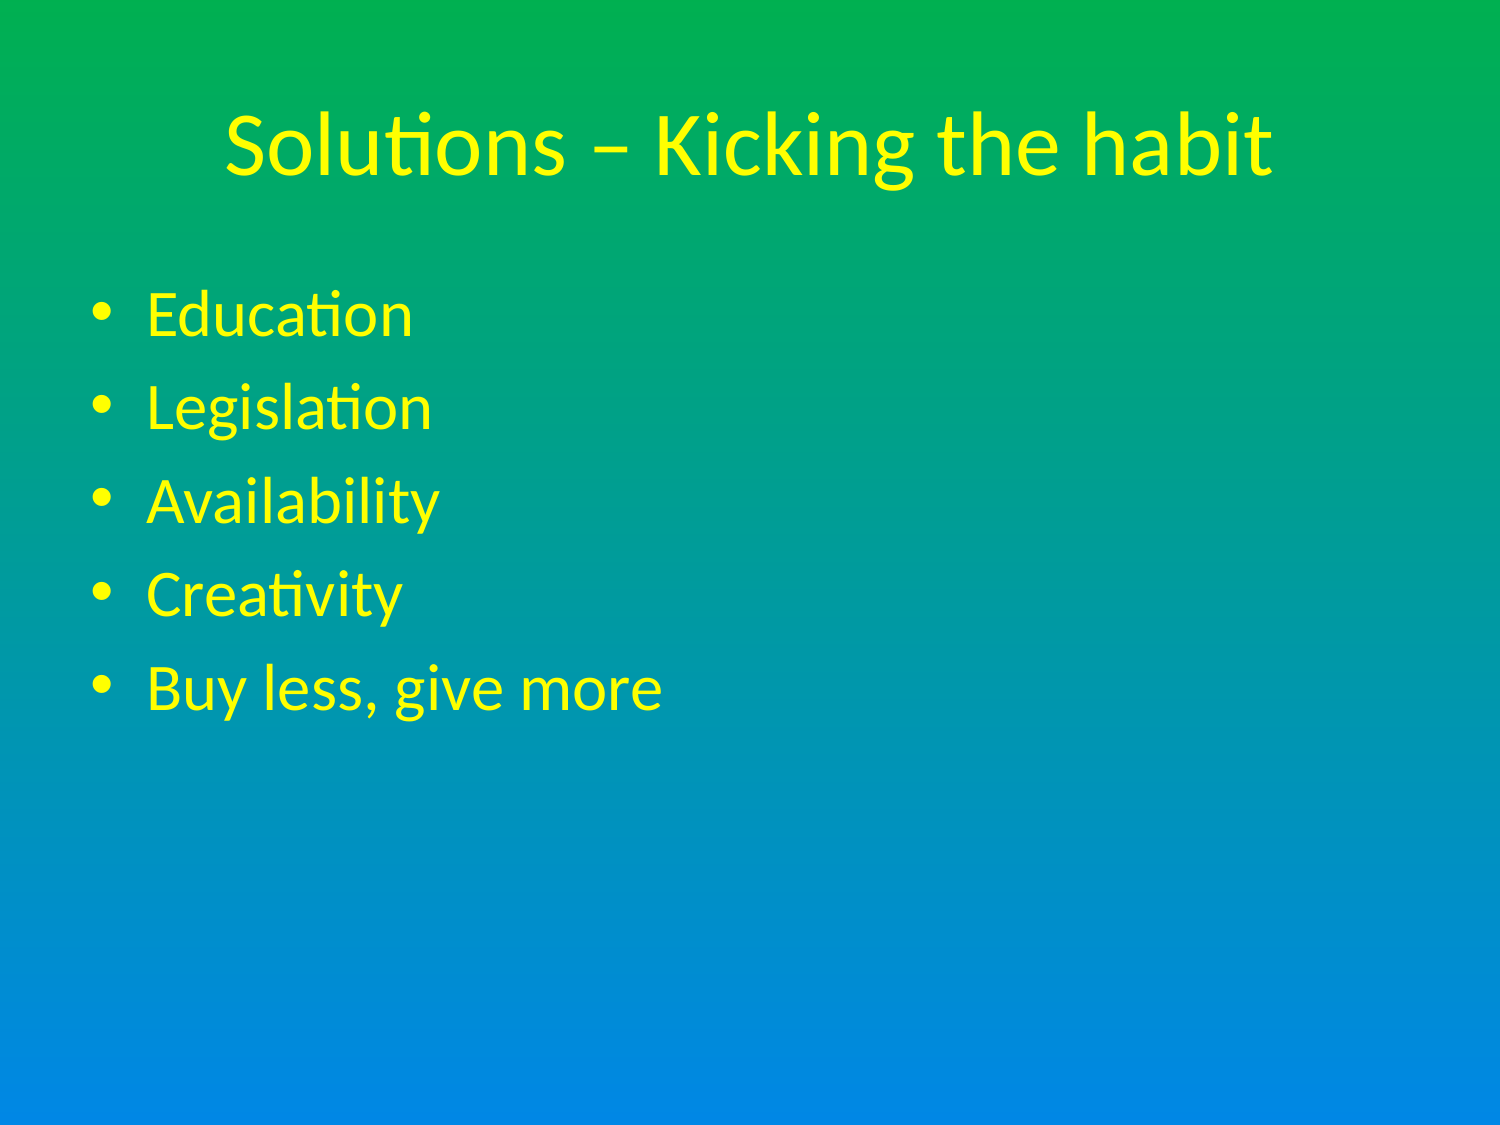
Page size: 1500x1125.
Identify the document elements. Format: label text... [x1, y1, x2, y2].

title Solutions – Kicking the habit [75, 45, 1425, 233]
list Education Legislation Availability Creativity Buy less, give more [75, 262, 1425, 1005]
